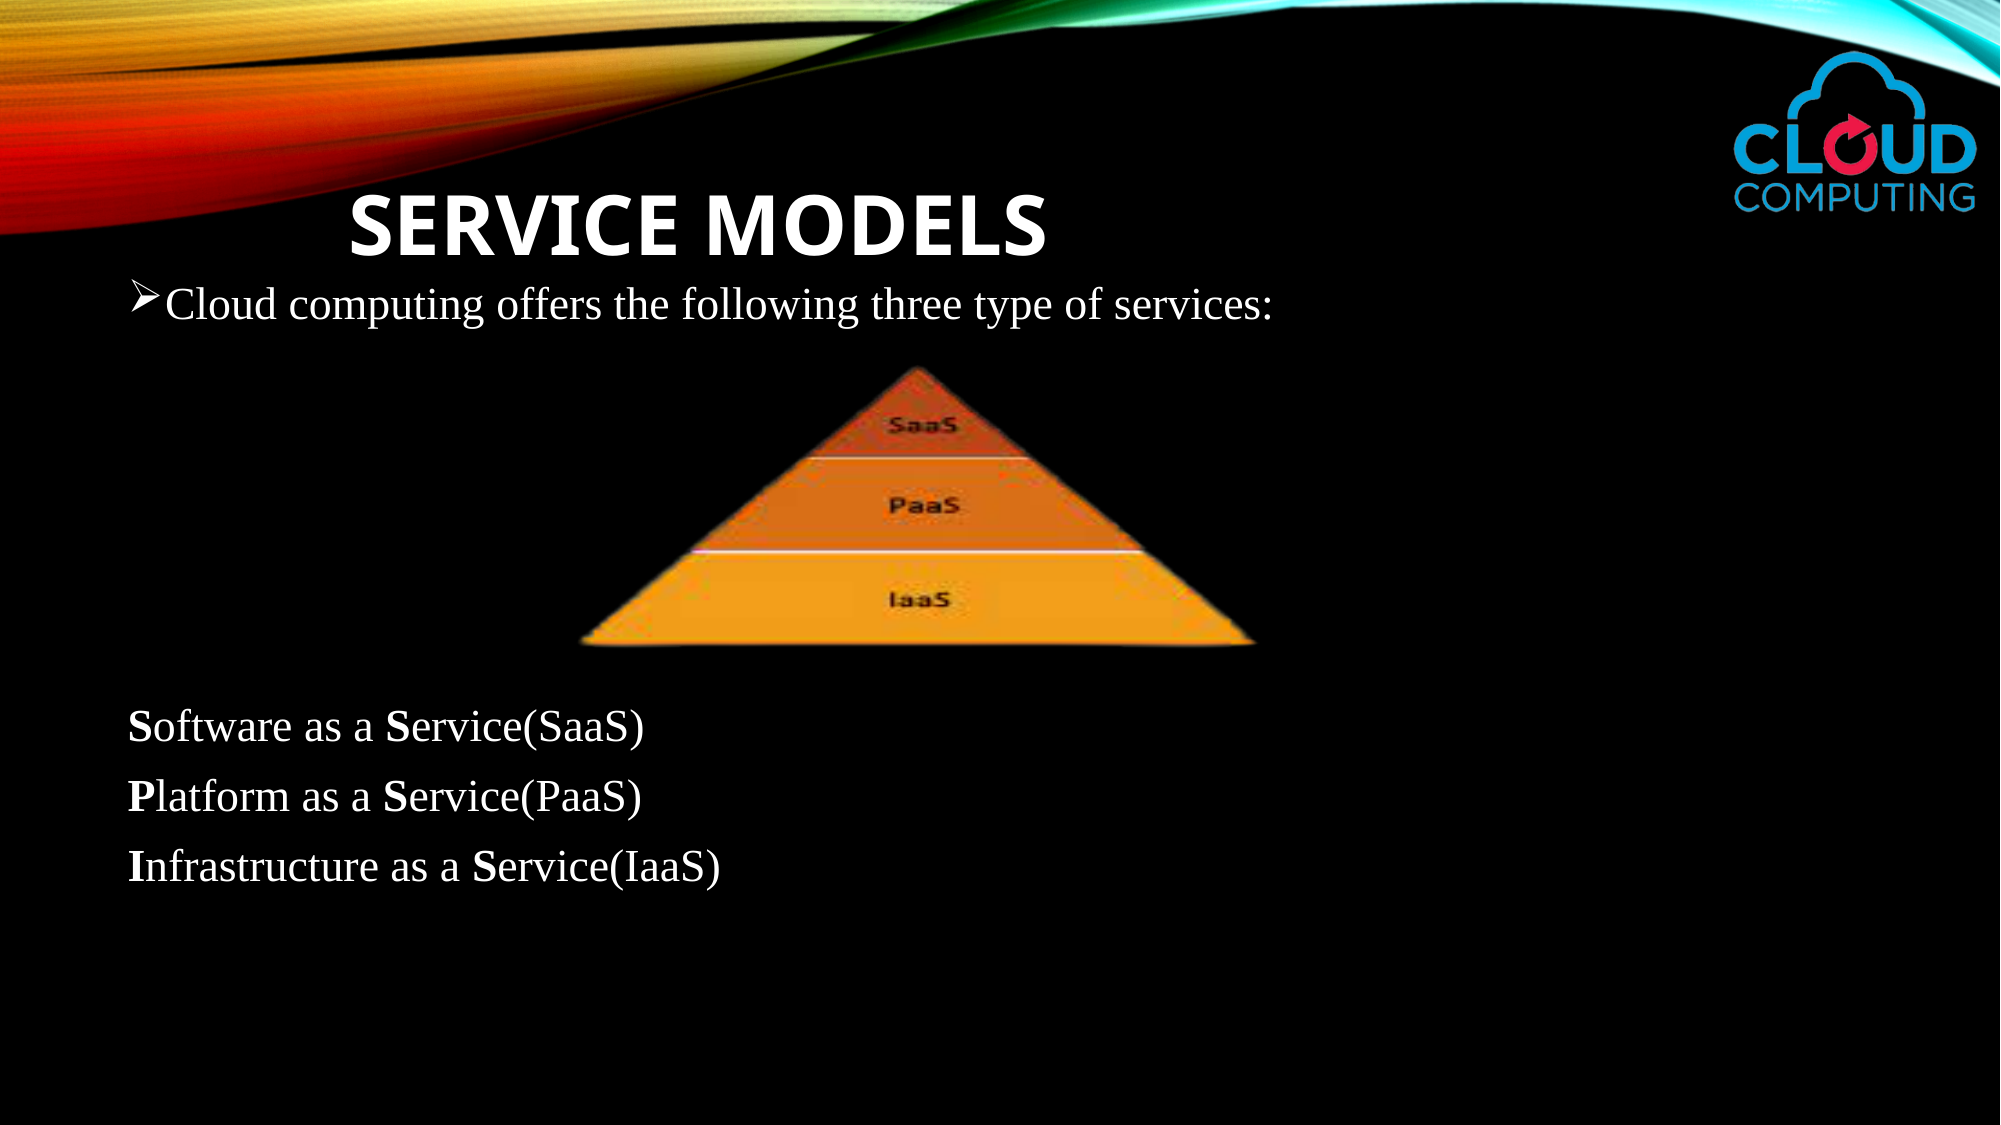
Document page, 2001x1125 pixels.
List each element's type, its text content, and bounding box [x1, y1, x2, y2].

list Cloud computing offers the following three type of services: Software as a Service(SaaS) Platform as a Service(PaaS) Infrastructure as a Service(IaaS) [112, 272, 1888, 1103]
title Service models [112, 142, 1064, 272]
picture [0, 0, 2000, 237]
picture [537, 301, 1623, 694]
